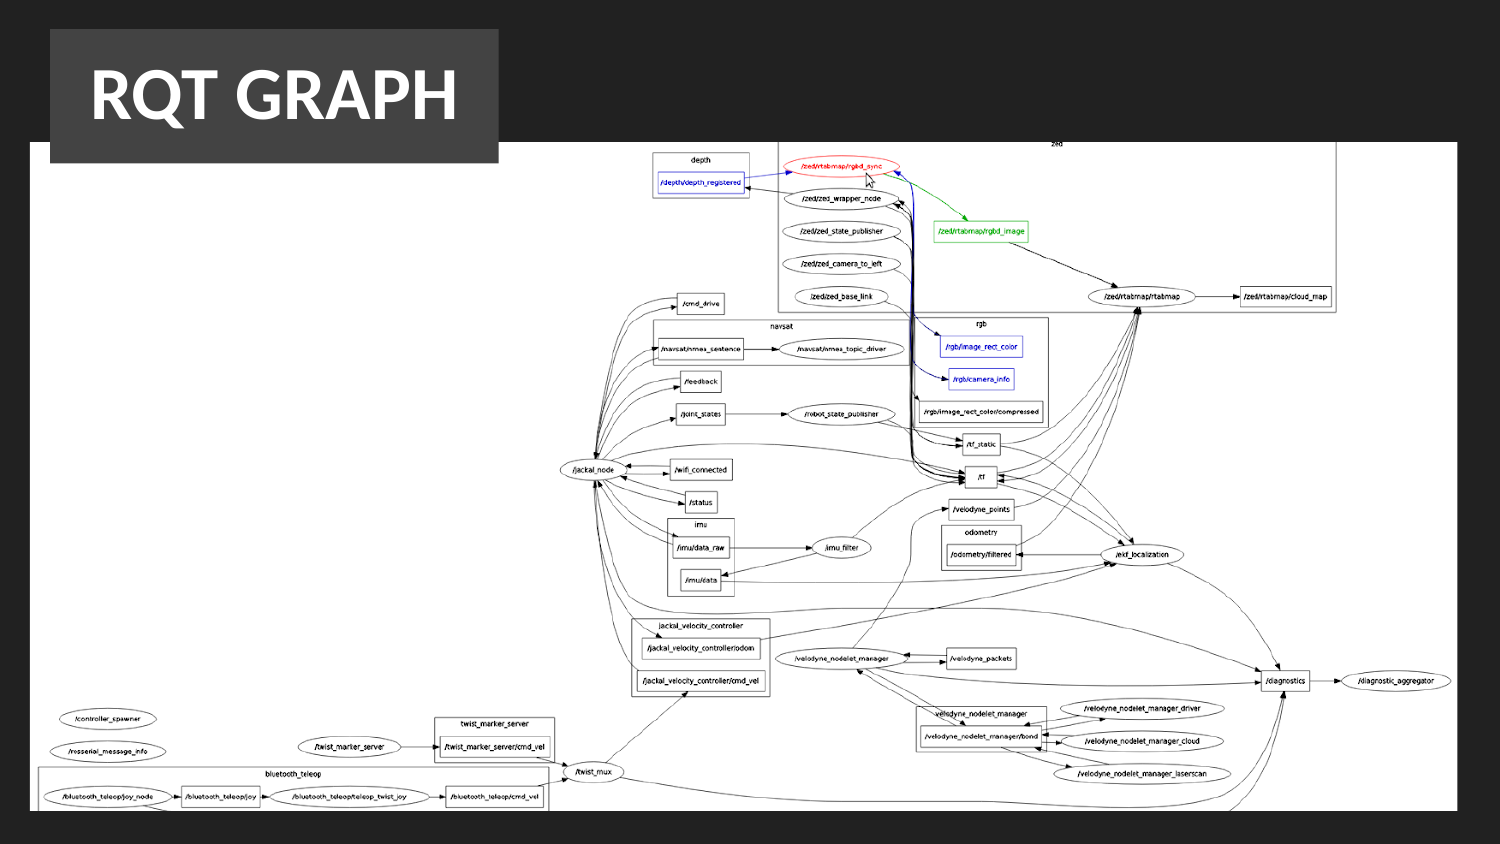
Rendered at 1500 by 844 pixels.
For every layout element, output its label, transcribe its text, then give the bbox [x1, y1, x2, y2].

picture [29, 141, 1458, 811]
text_box RQT GRAPH [50, 29, 499, 140]
